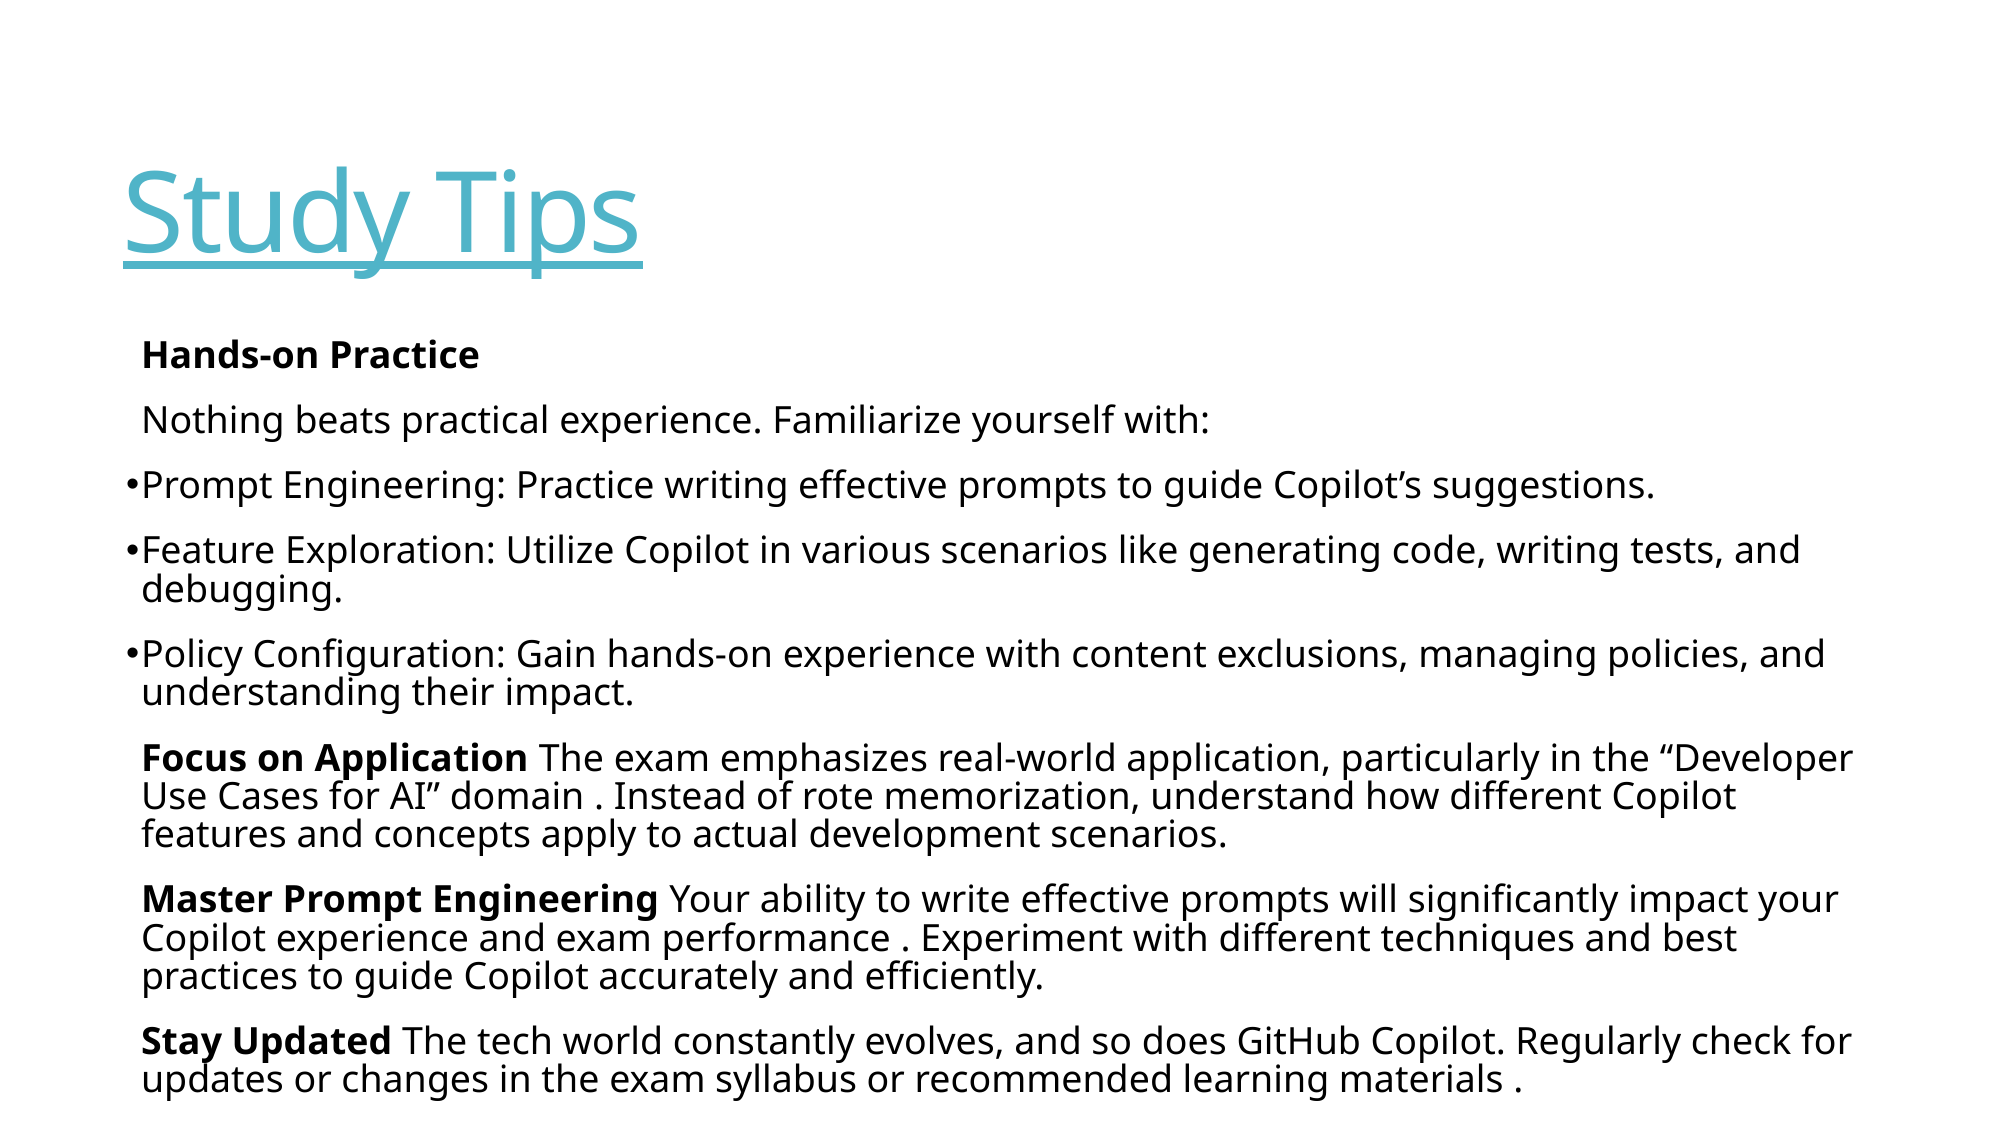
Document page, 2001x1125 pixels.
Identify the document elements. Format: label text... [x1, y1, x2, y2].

title Study Tips [107, 81, 1875, 354]
list Hands-on Practice Nothing beats practical experience. Familiarize yourself with: Prompt Engineering: Practice writing effective prompts to guide Copilot’s suggestions. Feature Exploration: Utilize Copilot in various scenarios like generating code, writing tests, and debugging. Policy Configuration: Gain hands-on experience with content exclusions, managing policies, and understanding their impact. Focus on Application The exam emphasizes real-world application, particularly in the “Developer Use Cases for AI” domain . Instead of rote memorization, understand how different Copilot features and concepts apply to actual development scenarios. Master Prompt Engineering Your ability to write effective prompts will significantly impact your Copilot experience and exam performance . Experiment with different techniques and best practices to guide Copilot accurately and efficiently. Stay Updated The tech world constantly evolves, and so does GitHub Copilot. Regularly check for updates or changes in the exam syllabus or recommended learning materials . [111, 329, 1876, 948]
